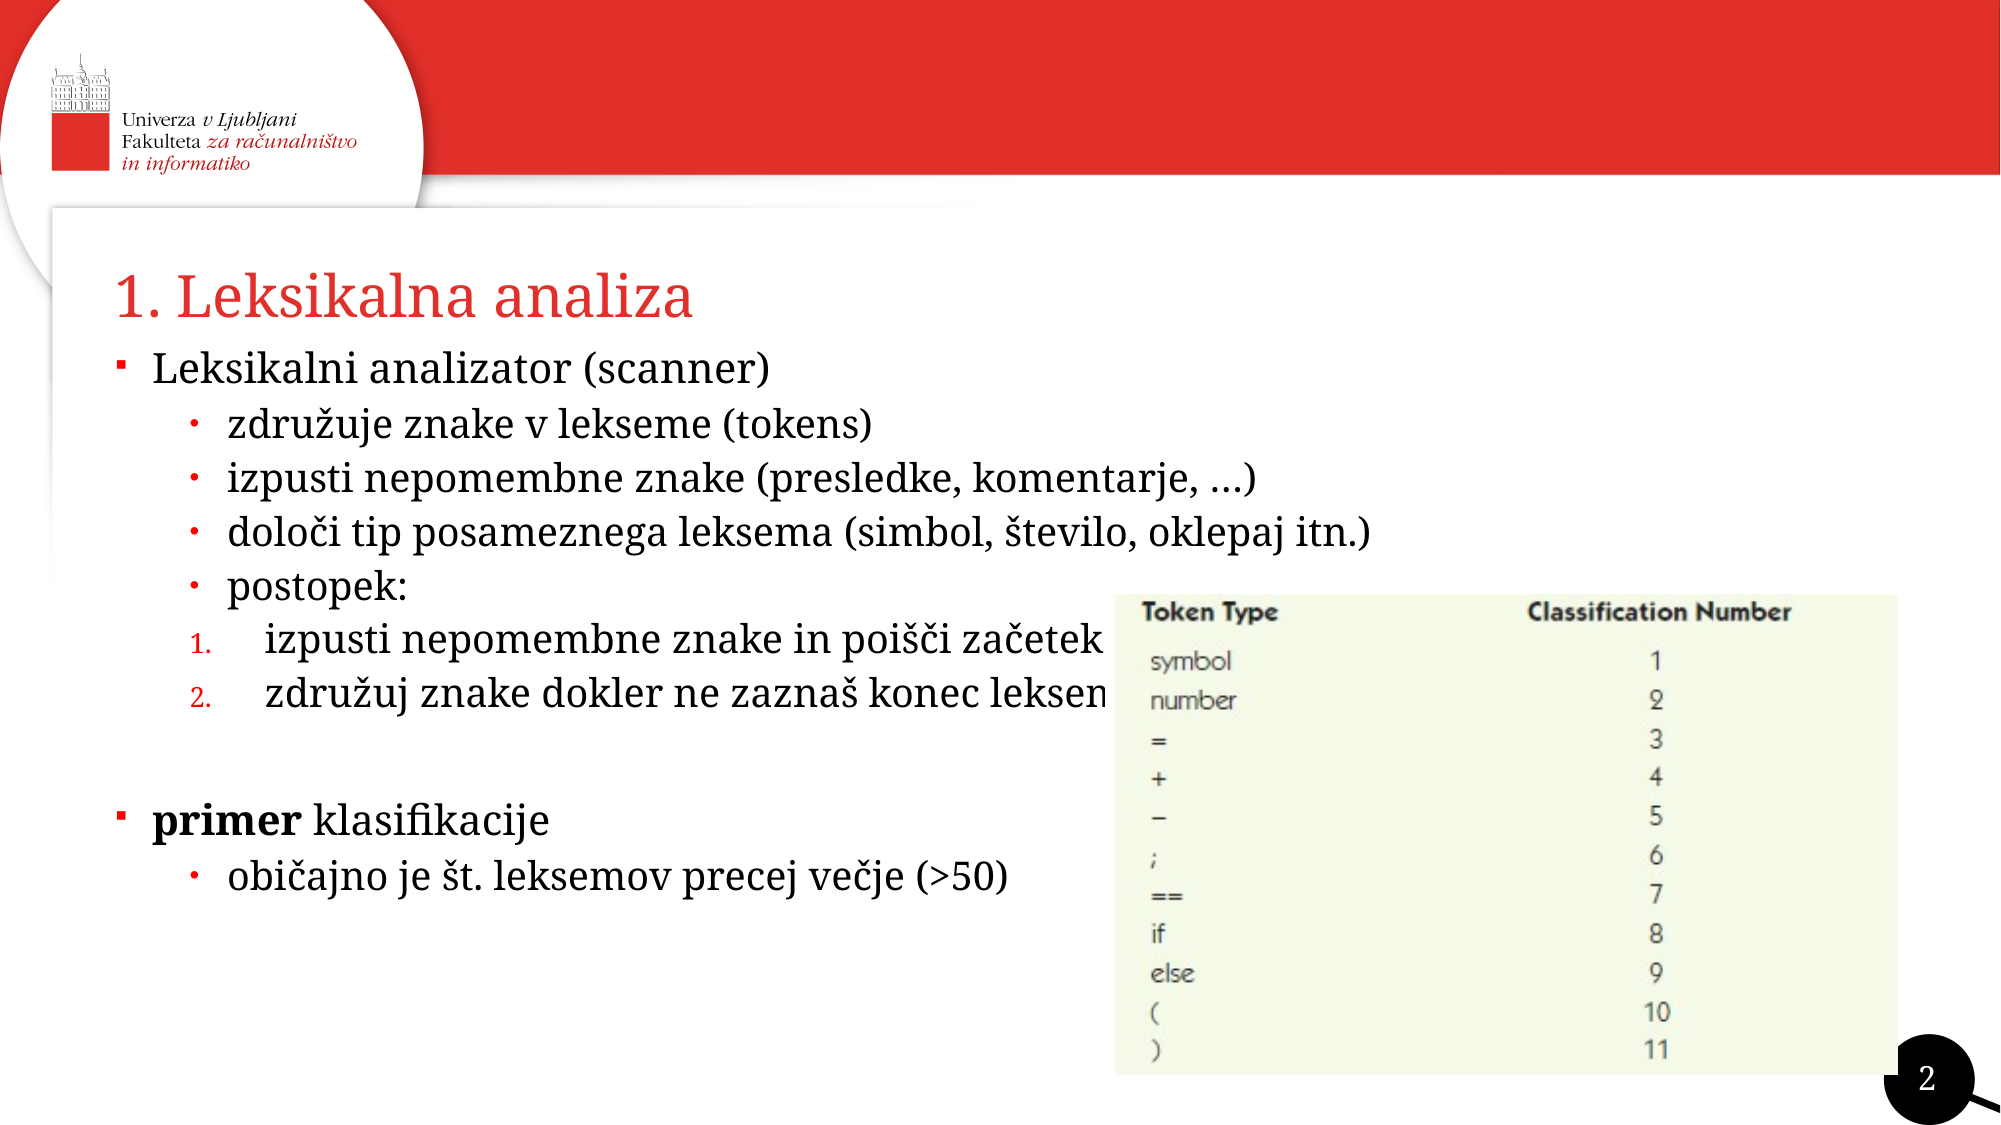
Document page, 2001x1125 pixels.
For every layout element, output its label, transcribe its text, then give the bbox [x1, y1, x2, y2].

slide_number 2 [1501, 1046, 1952, 1107]
title 1. Leksikalna analiza [99, 257, 1797, 340]
list Leksikalni analizator (scanner) združuje znake v lekseme (tokens) izpusti nepomembne znake (presledke, komentarje, …) določi tip posameznega leksema (simbol, število, oklepaj itn.) postopek: izpusti nepomembne znake in poišči začetek leksema združuj znake dokler ne zaznaš konec leksema primer klasifikacije običajno je št. leksemov precej večje (>50) [99, 340, 1797, 1032]
picture [0, 0, 2001, 1125]
